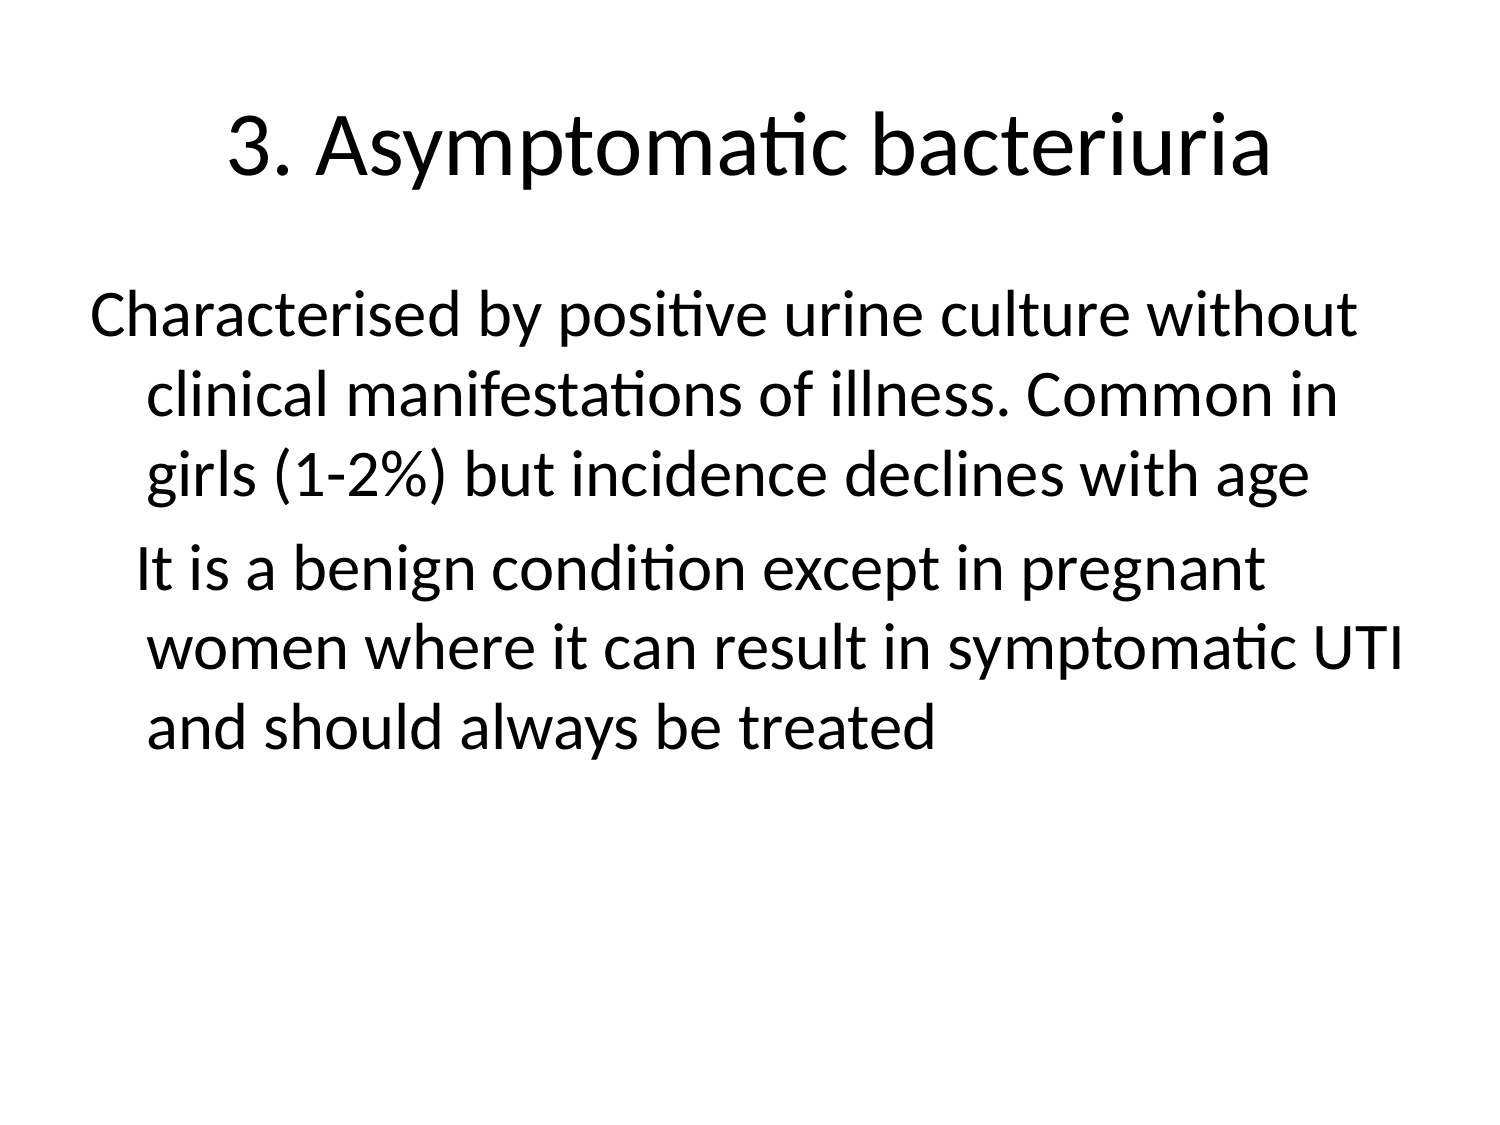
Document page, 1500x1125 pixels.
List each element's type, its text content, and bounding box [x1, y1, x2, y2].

title 3. Asymptomatic bacteriuria [75, 45, 1425, 233]
list Characterised by positive urine culture without clinical manifestations of illness. Common in girls (1-2%) but incidence declines with age It is a benign condition except in pregnant women where it can result in symptomatic UTI and should always be treated [75, 262, 1425, 1005]
